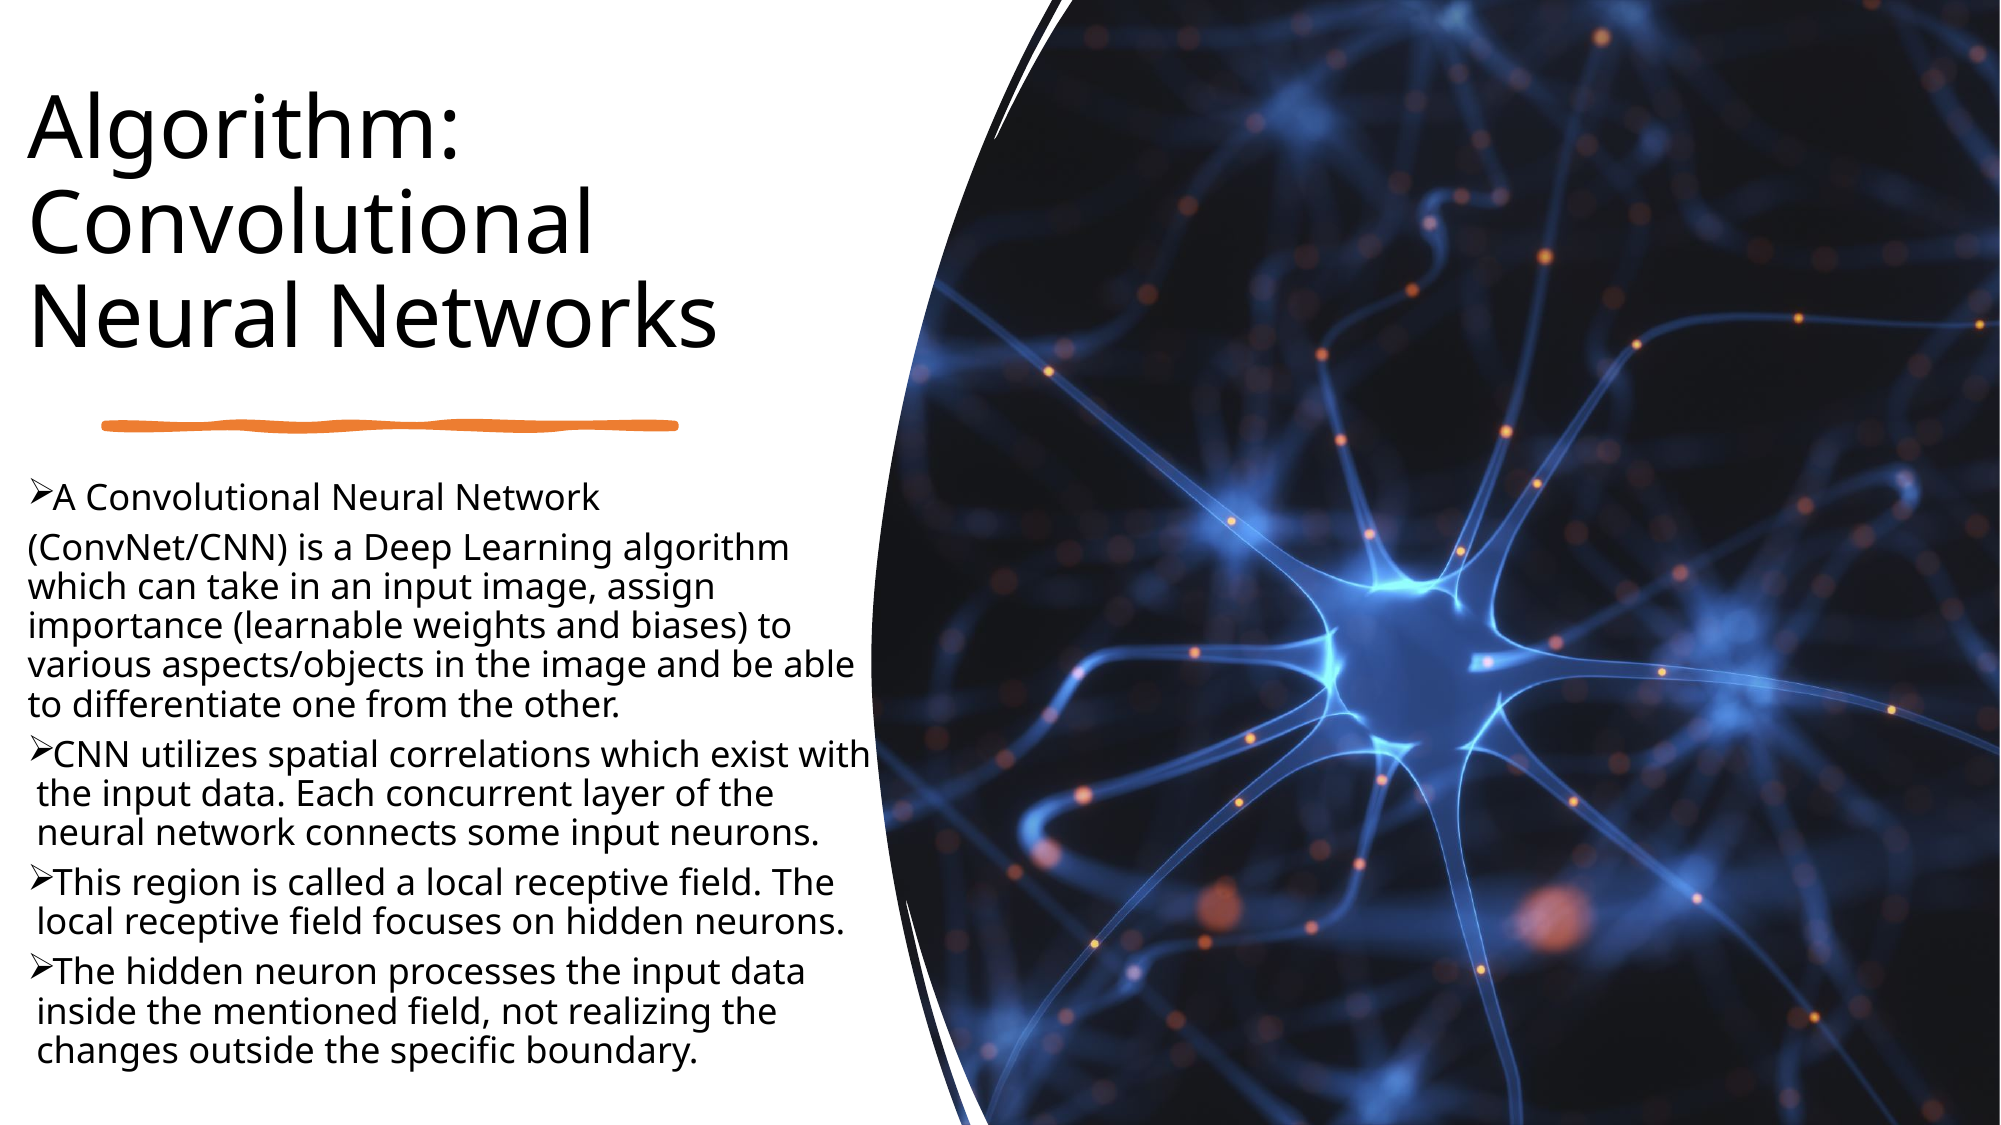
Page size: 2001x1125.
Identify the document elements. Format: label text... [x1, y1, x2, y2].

picture [871, 0, 2000, 1125]
text_box [103, 421, 676, 431]
text_box A Convolutional Neural Network (ConvNet/CNN) is a Deep Learning algorithm which can take in an input image, assign importance (learnable weights and biases) to various aspects/objects in the image and be able to differentiate one from the other. CNN utilizes spatial correlations which exist with the input data. Each concurrent layer of the neural network connects some input neurons. This region is called a local receptive field. The local receptive field focuses on hidden neurons. The hidden neuron processes the input data inside the mentioned field, not realizing the changes outside the specific boundary. [12, 471, 871, 1113]
text_box [0, 0, 871, 1125]
title Algorithm: Convolutional Neural Networks [12, 53, 871, 375]
